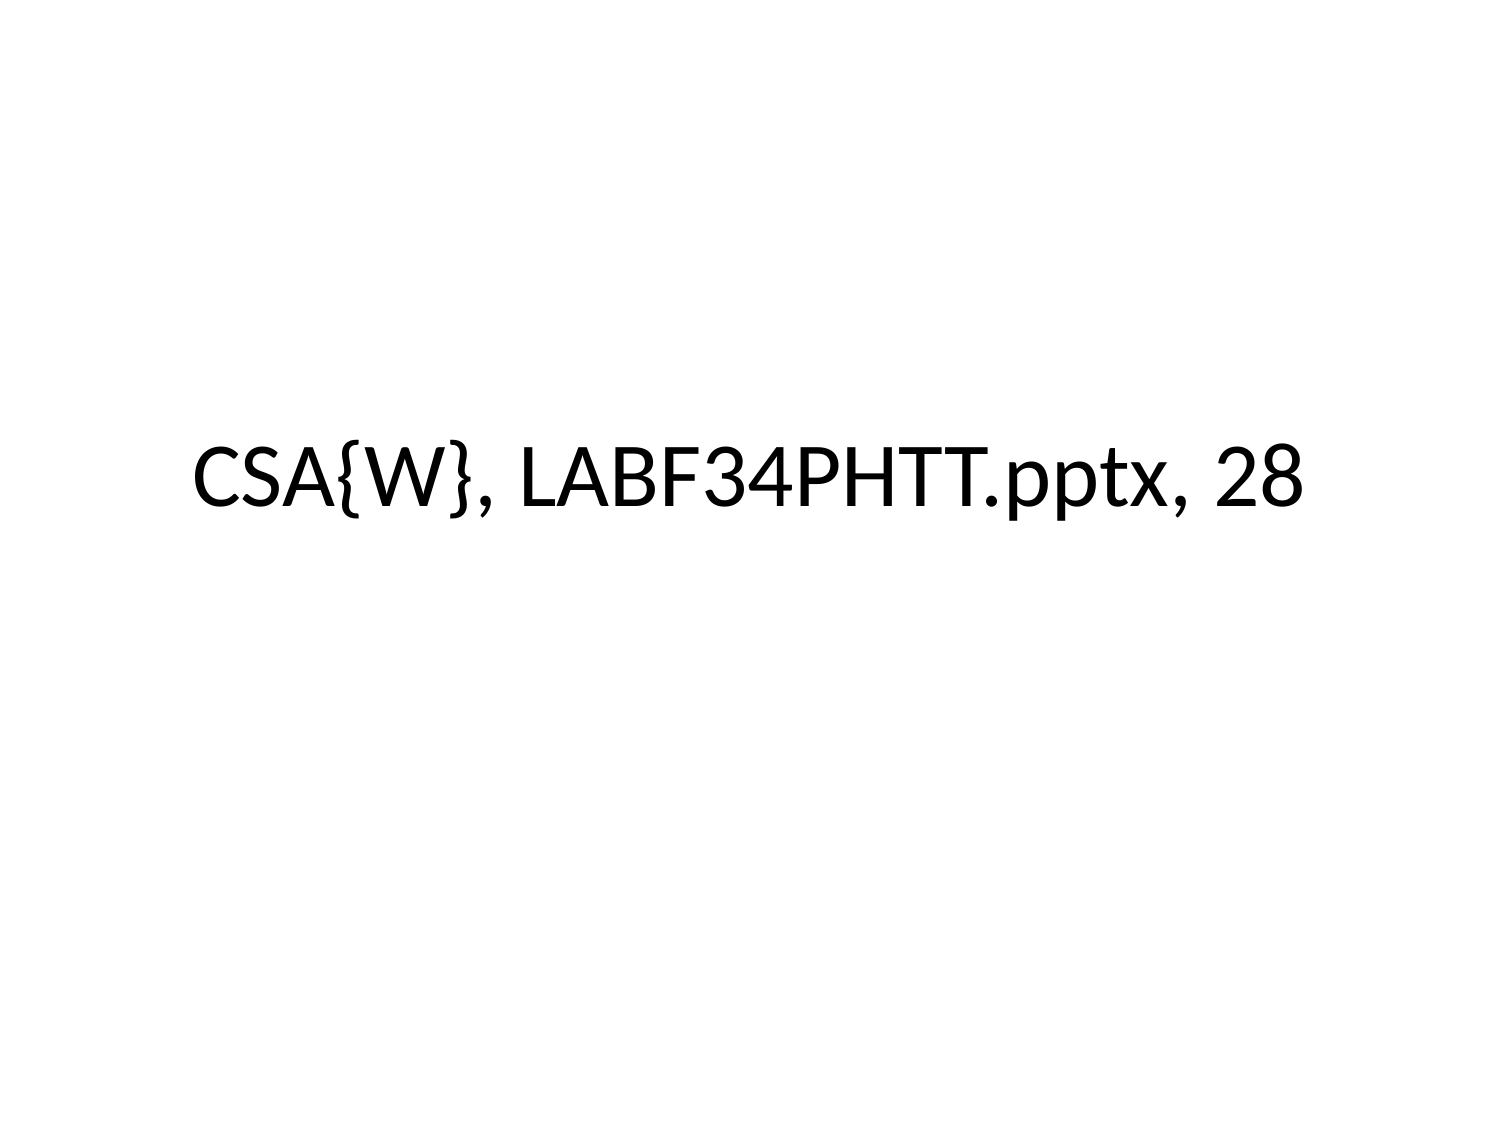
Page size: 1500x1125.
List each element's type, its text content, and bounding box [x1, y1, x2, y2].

title CSA{W}, LABF34PHTT.pptx, 28 [112, 349, 1388, 591]
